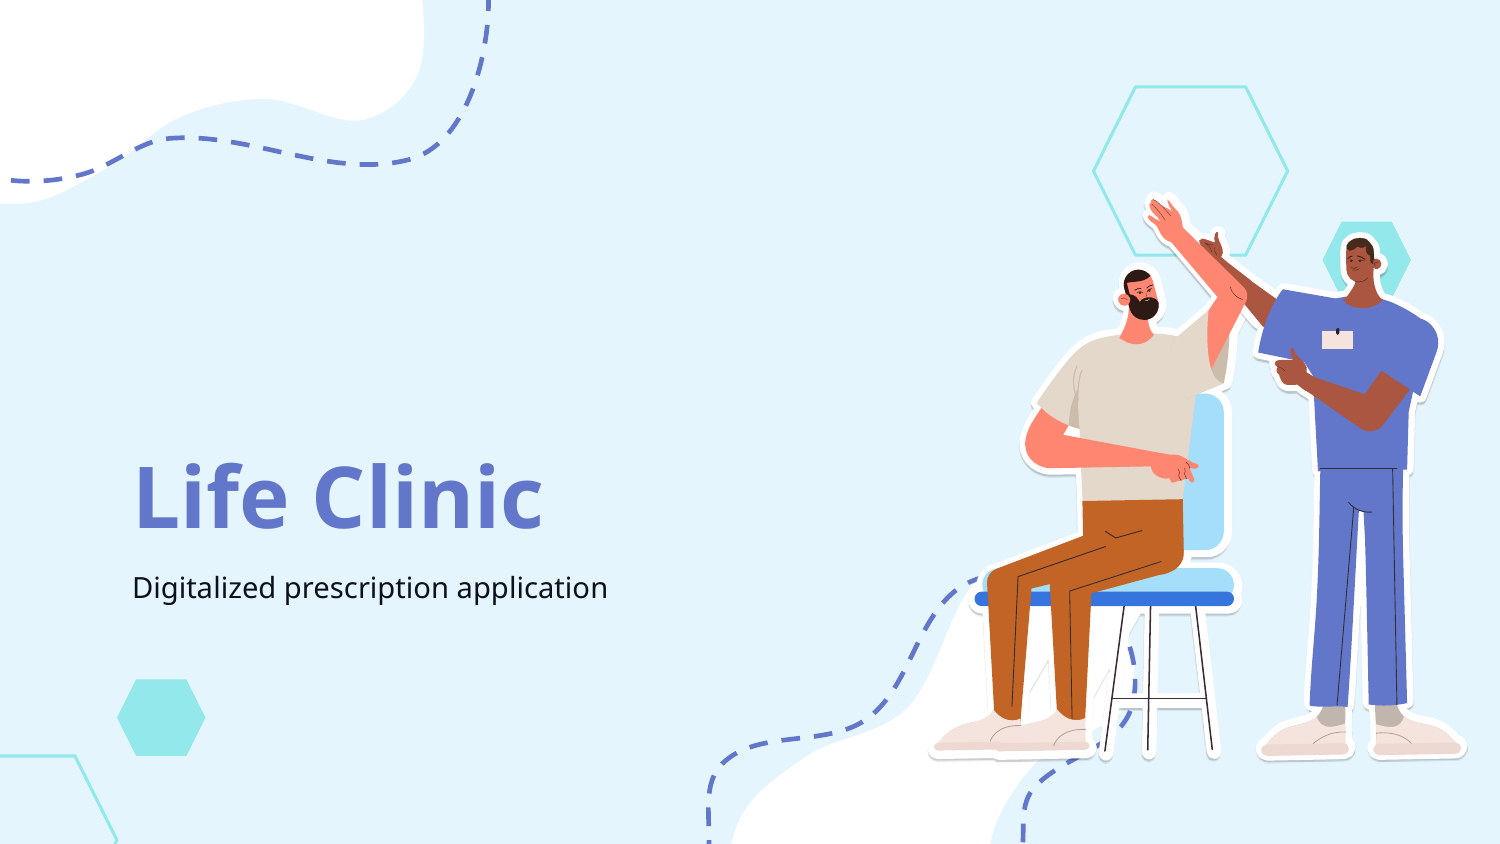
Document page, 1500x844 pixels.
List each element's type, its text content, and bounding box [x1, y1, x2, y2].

text_box [1093, 86, 1288, 197]
title Life Clinic [116, 224, 928, 562]
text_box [933, 199, 1462, 757]
text_box [0, 755, 117, 844]
subtitle Digitalized prescription application [116, 554, 649, 624]
text_box [116, 679, 206, 756]
